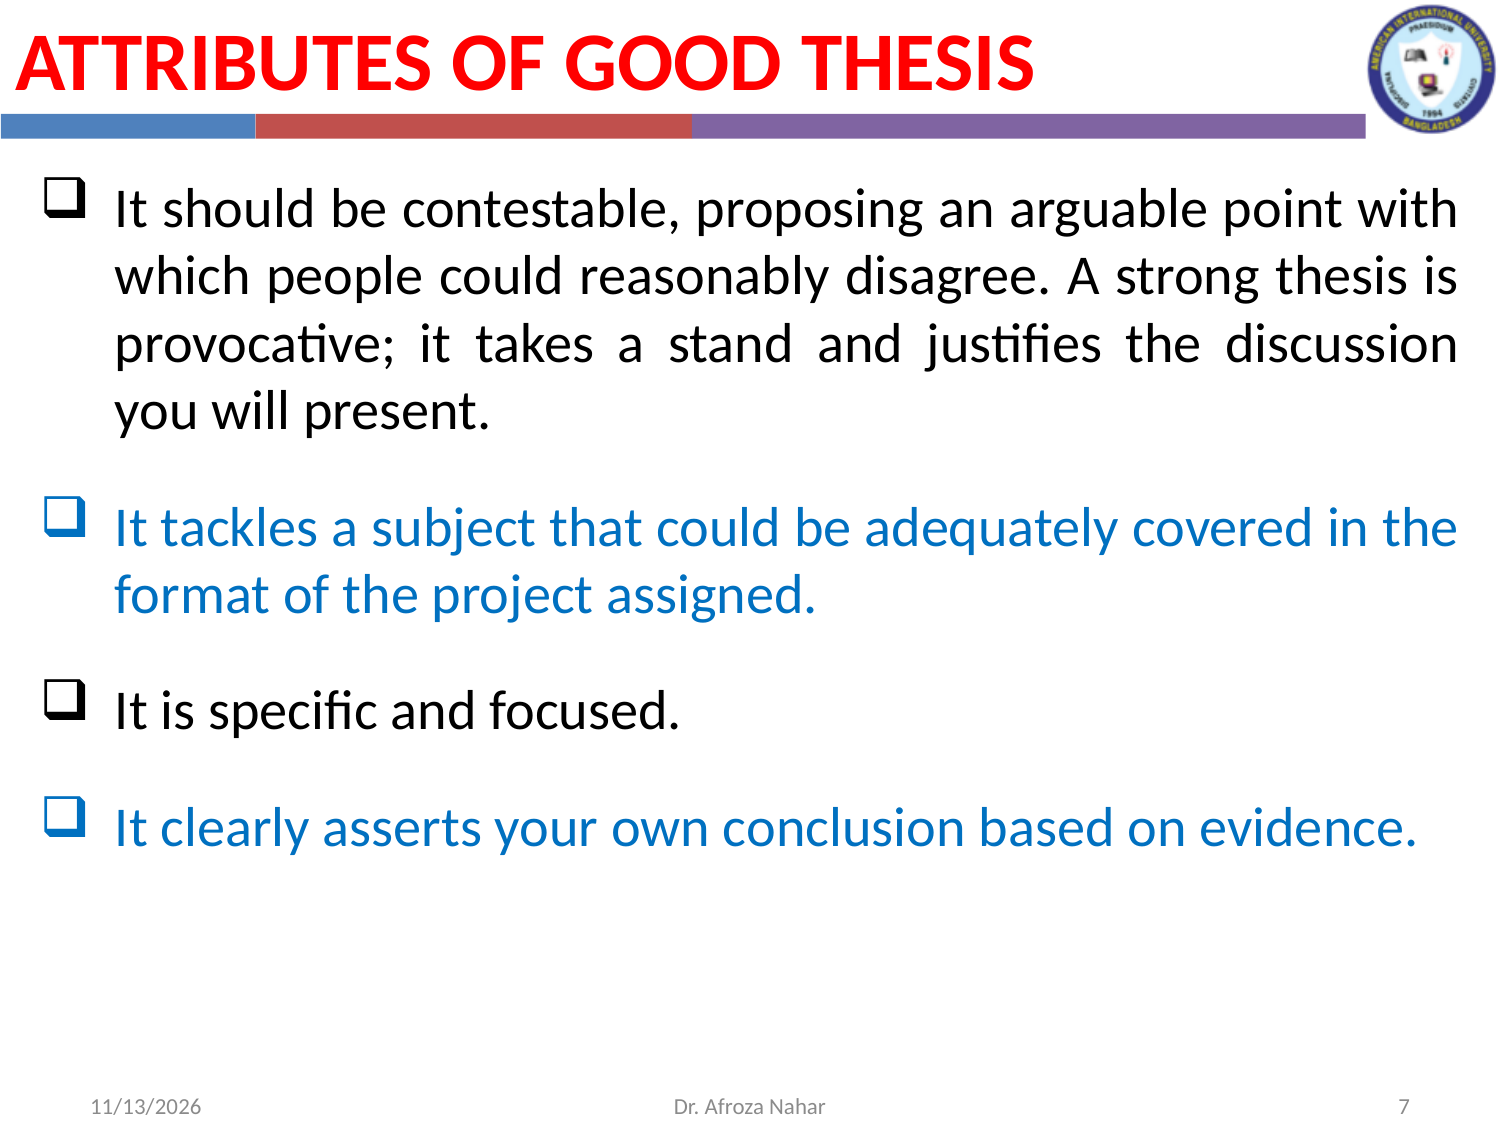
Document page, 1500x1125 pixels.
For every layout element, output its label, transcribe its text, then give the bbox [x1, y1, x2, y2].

list Attributes of Good Thesis [0, 0, 1366, 114]
picture [1365, 2, 1499, 137]
footer Dr. Afroza Nahar [512, 1074, 988, 1125]
list It should be contestable, proposing an arguable point with which people could reasonably disagree. A strong thesis is provocative; it takes a stand and justifies the discussion you will present. It tackles a subject that could be adequately covered in the format of the project assigned. It is specific and focused. It clearly asserts your own conclusion based on evidence. [24, 163, 1475, 1056]
slide_number 7 [1074, 1074, 1425, 1125]
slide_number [75, 1074, 425, 1125]
